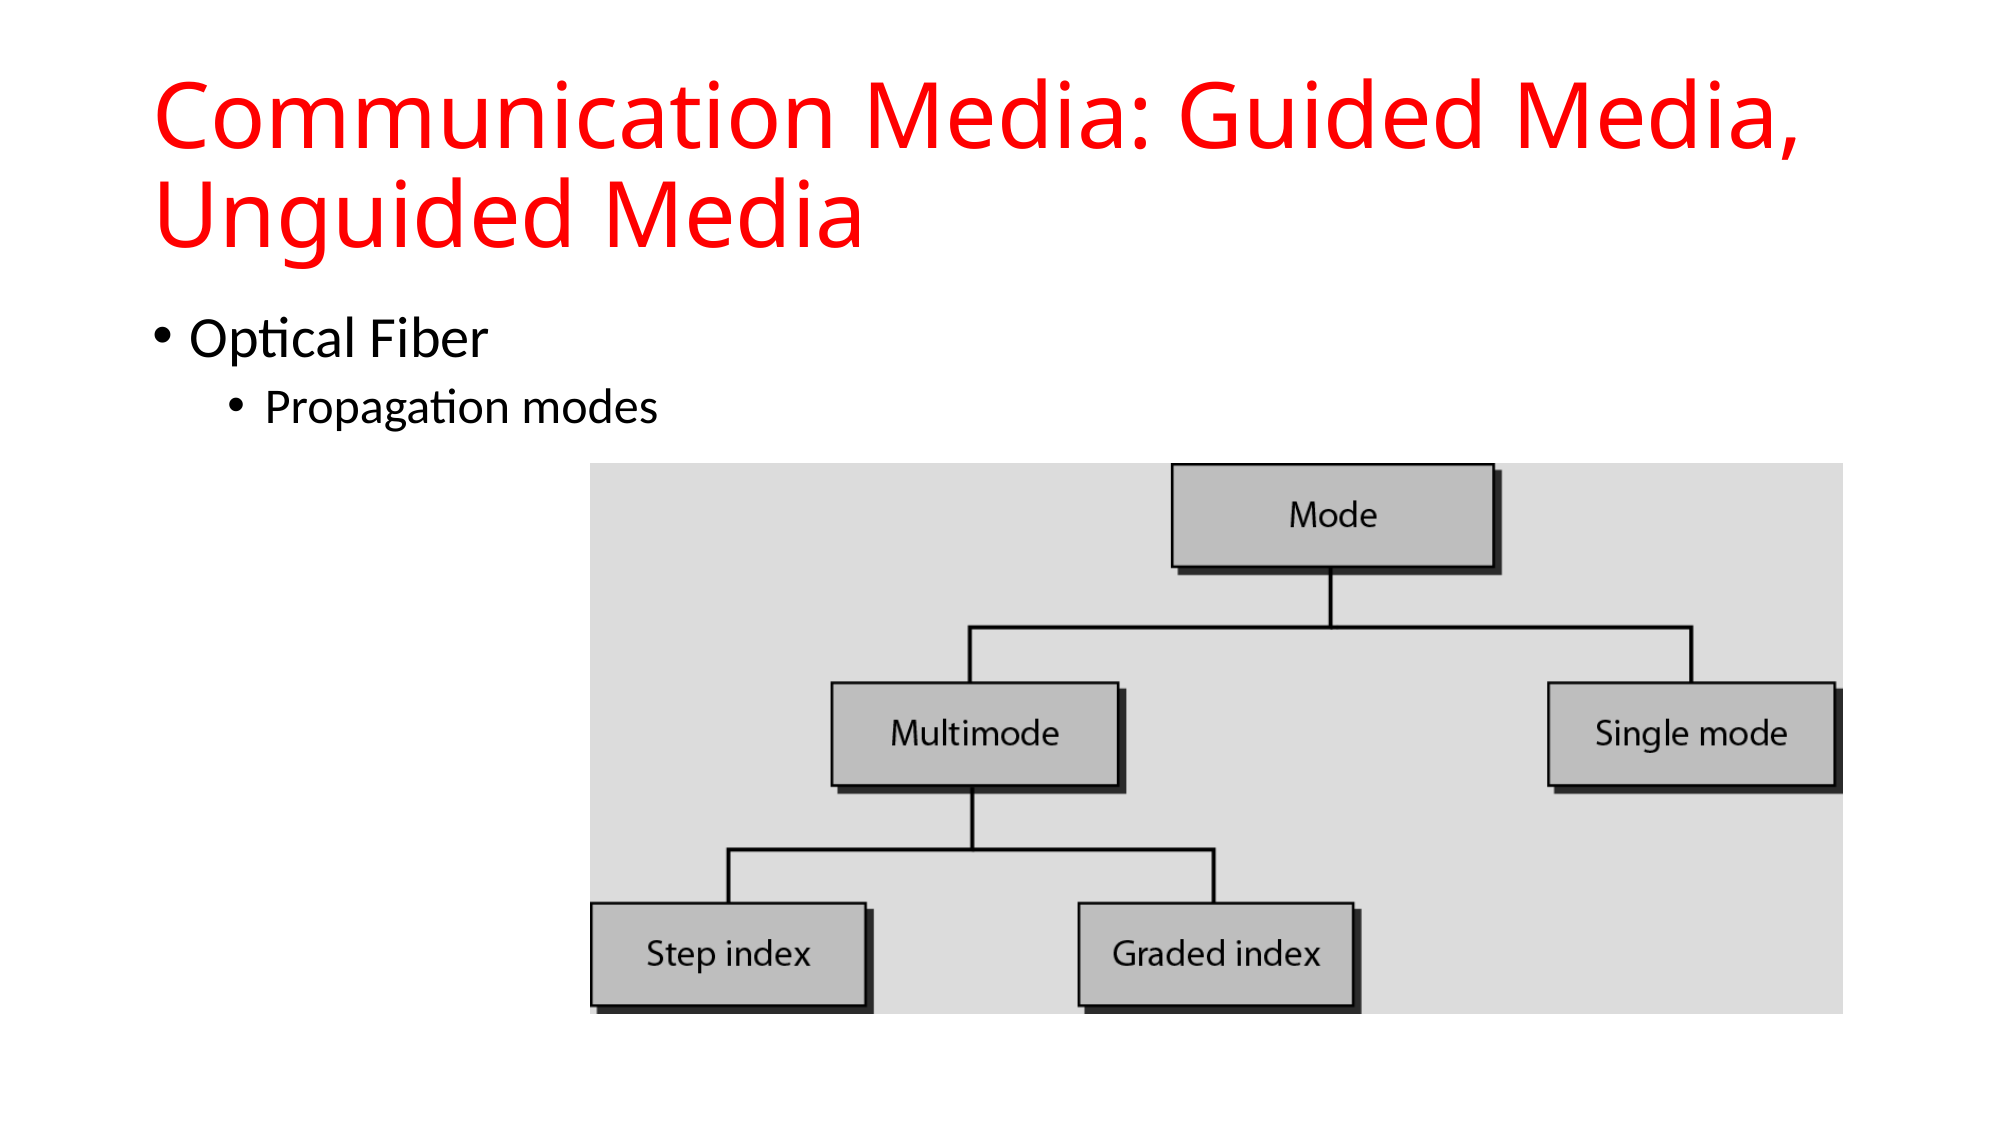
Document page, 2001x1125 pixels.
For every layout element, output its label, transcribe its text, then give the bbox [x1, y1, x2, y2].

picture [590, 463, 1843, 1014]
title Communication Media: Guided Media, Unguided Media [137, 59, 1863, 278]
list Optical Fiber Propagation modes [137, 299, 1863, 1014]
